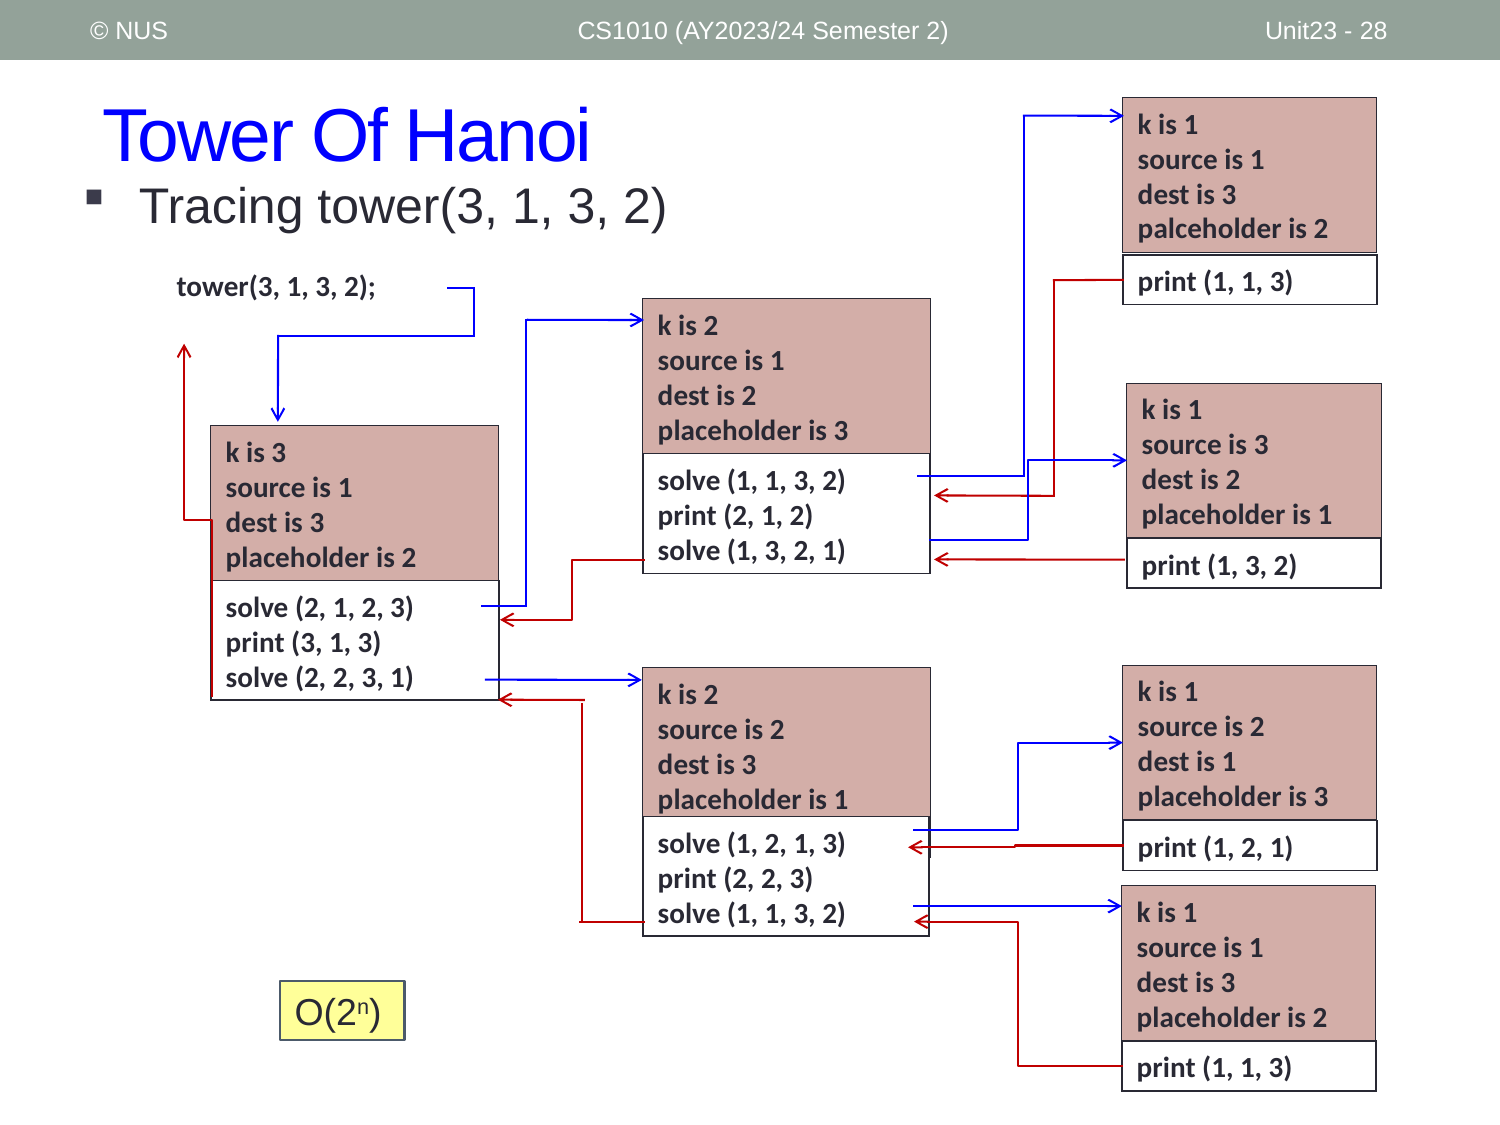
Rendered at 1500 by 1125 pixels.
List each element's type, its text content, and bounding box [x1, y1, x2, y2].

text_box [497, 699, 645, 922]
slide_number Unit23 - 28 [1250, 3, 1425, 57]
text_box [933, 280, 1124, 458]
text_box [642, 667, 932, 939]
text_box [1122, 665, 1378, 872]
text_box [913, 921, 1123, 1067]
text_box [913, 743, 1124, 830]
text_box Tracing tower(3, 1, 3, 2) [67, 165, 856, 261]
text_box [1122, 97, 1378, 306]
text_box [481, 319, 645, 606]
footer CS1010 (AY2023/24 Semester 2) [562, 3, 1238, 57]
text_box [642, 298, 932, 576]
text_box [210, 425, 500, 703]
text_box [277, 287, 475, 423]
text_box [917, 115, 1125, 477]
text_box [1121, 885, 1377, 1093]
text_box O(2n) [278, 979, 407, 1043]
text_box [1126, 382, 1382, 590]
slide_number © NUS [75, 3, 550, 57]
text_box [499, 559, 645, 620]
title Tower Of Hanoi [87, 62, 1463, 200]
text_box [929, 461, 1128, 540]
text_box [21, 505, 375, 534]
text_box tower(3, 1, 3, 2); [161, 259, 458, 310]
